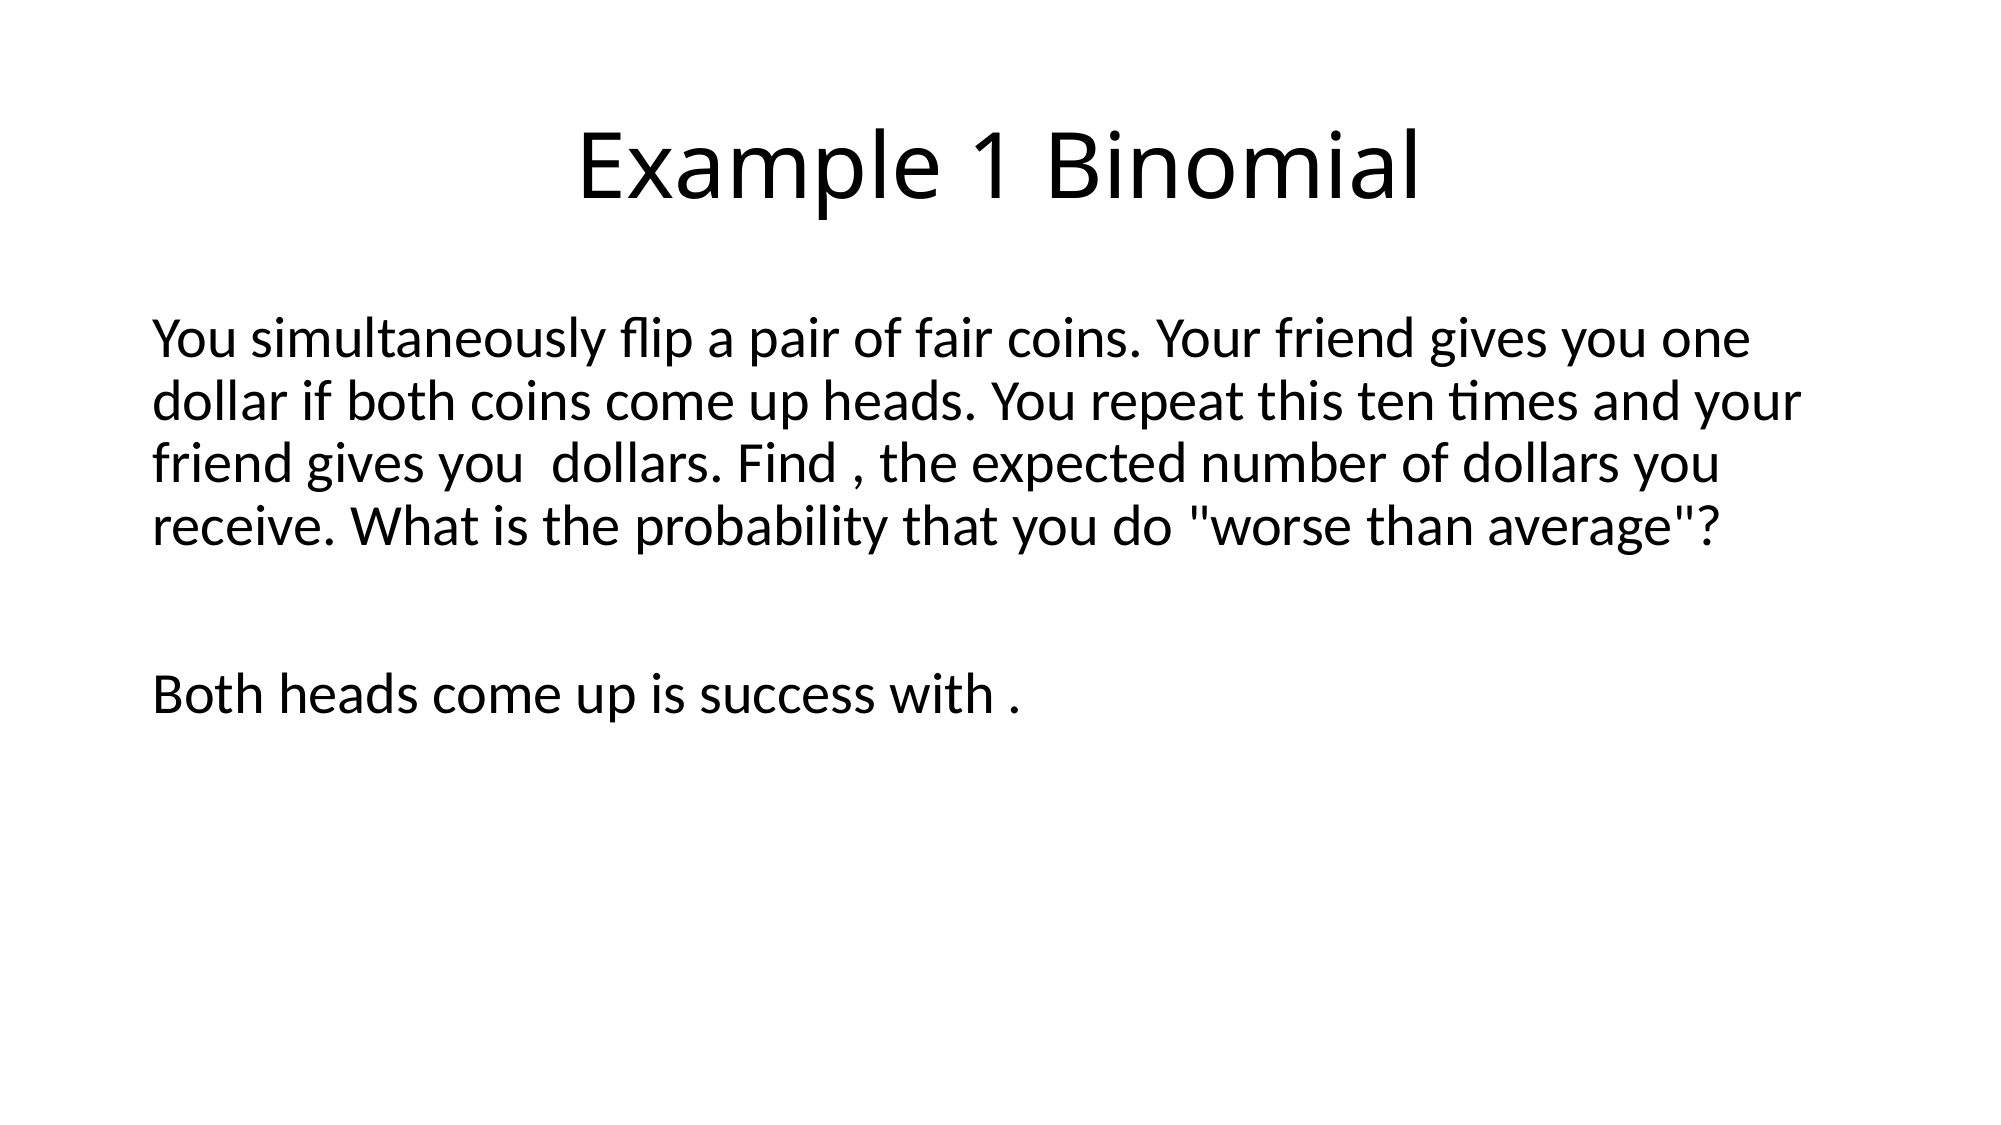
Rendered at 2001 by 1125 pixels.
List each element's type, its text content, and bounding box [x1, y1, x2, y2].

title Example 1 Binomial [137, 59, 1863, 278]
